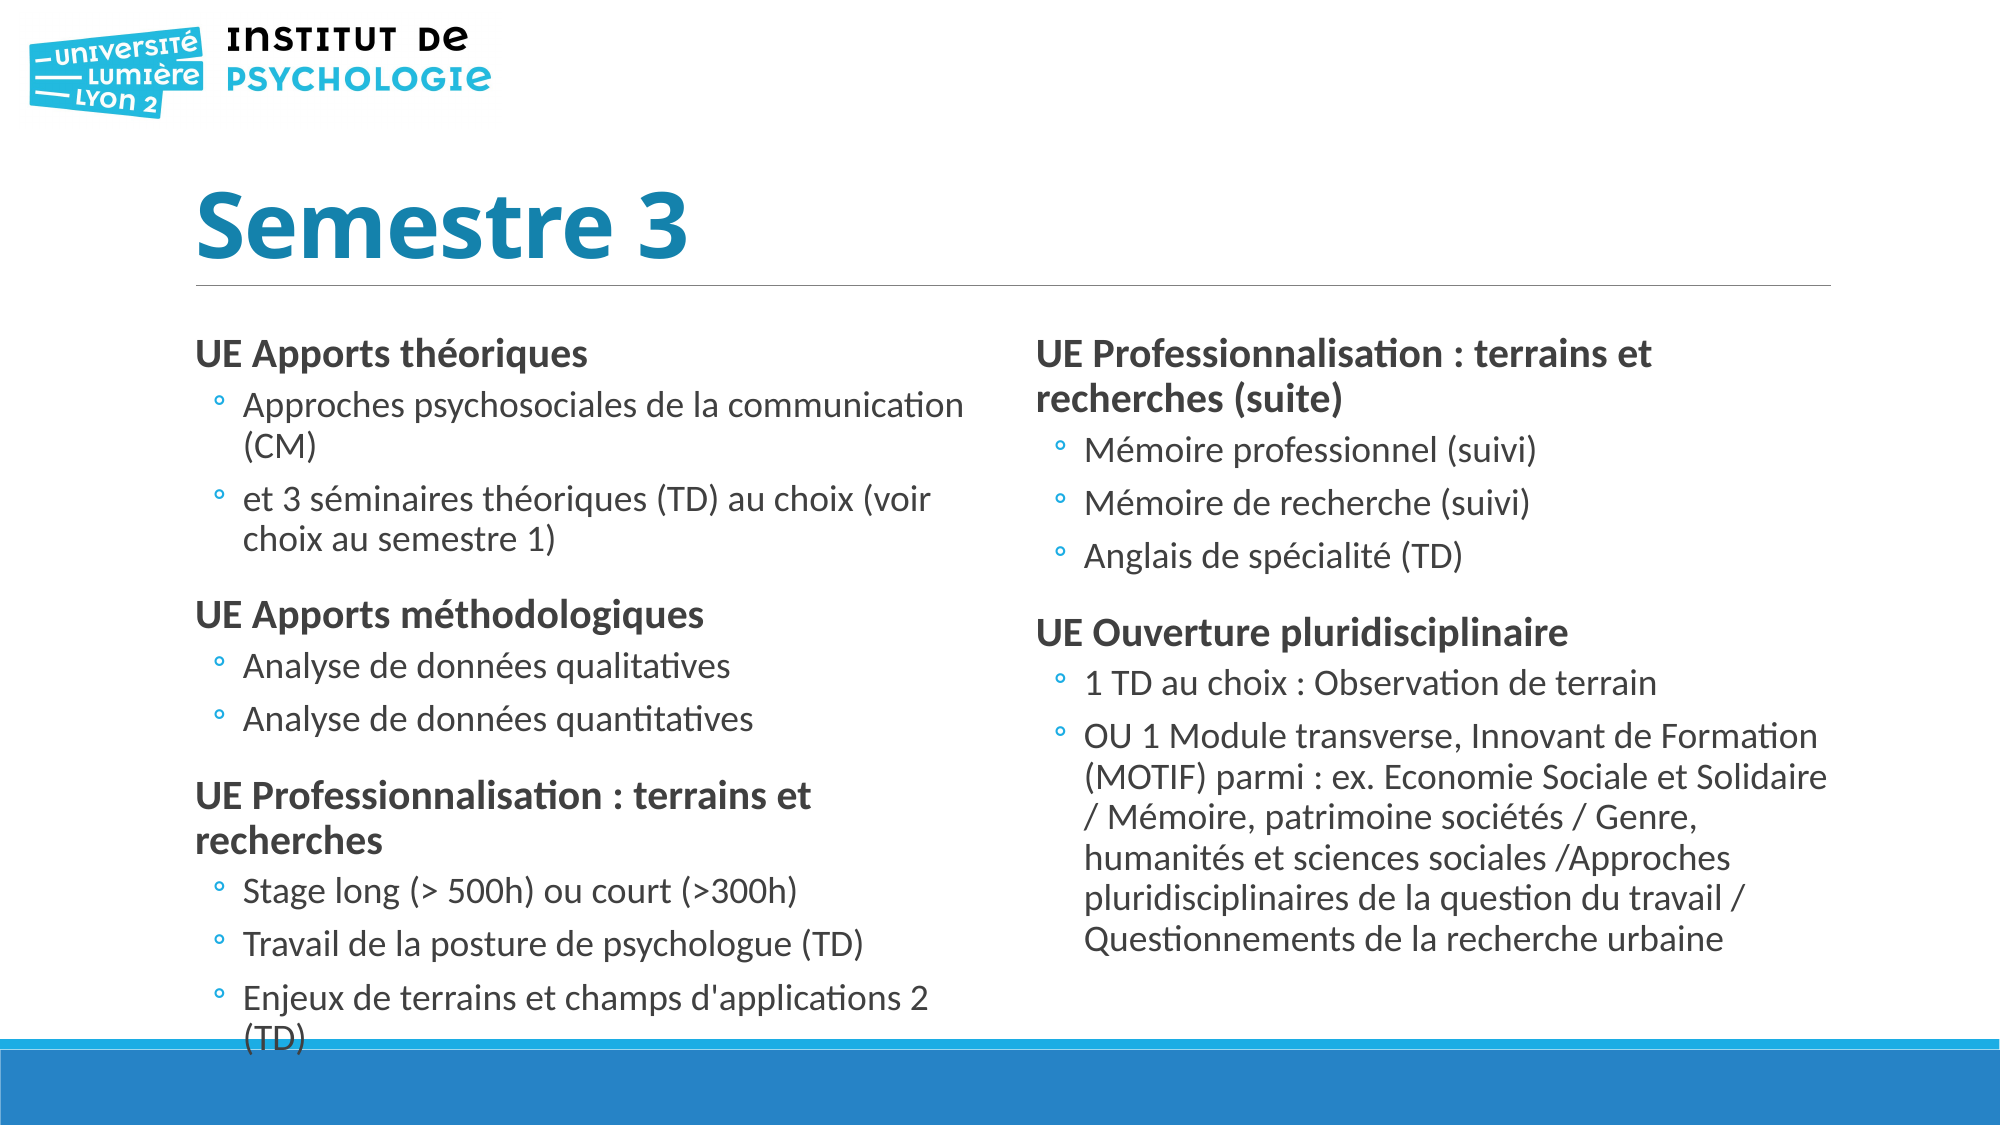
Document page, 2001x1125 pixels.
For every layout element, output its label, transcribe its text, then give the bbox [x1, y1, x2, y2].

list UE Apports théoriques Approches psychosociales de la communication (CM) et 3 séminaires théoriques (TD) au choix (voir choix au semestre 1) UE Apports méthodologiques Analyse de données qualitatives Analyse de données quantitatives UE Professionnalisation : terrains et recherches Stage long (> 500h) ou court (>300h) Travail de la posture de psychologue (TD) Enjeux de terrains et champs d'applications 2 (TD) [180, 324, 989, 1125]
picture [19, 12, 502, 129]
title Semestre 3 [180, 47, 1830, 285]
text_box UE Professionnalisation : terrains et recherches (suite) Mémoire professionnel (suivi) Mémoire de recherche (suivi) Anglais de spécialité (TD) UE Ouverture pluridisciplinaire 1 TD au choix : Observation de terrain OU 1 Module transverse, Innovant de Formation (MOTIF) parmi : ex. Economie Sociale et Solidaire / Mémoire, patrimoine sociétés / Genre, humanités et sciences sociales /Approches pluridisciplinaires de la question du travail / Questionnements de la recherche urbaine [1020, 324, 1830, 1125]
